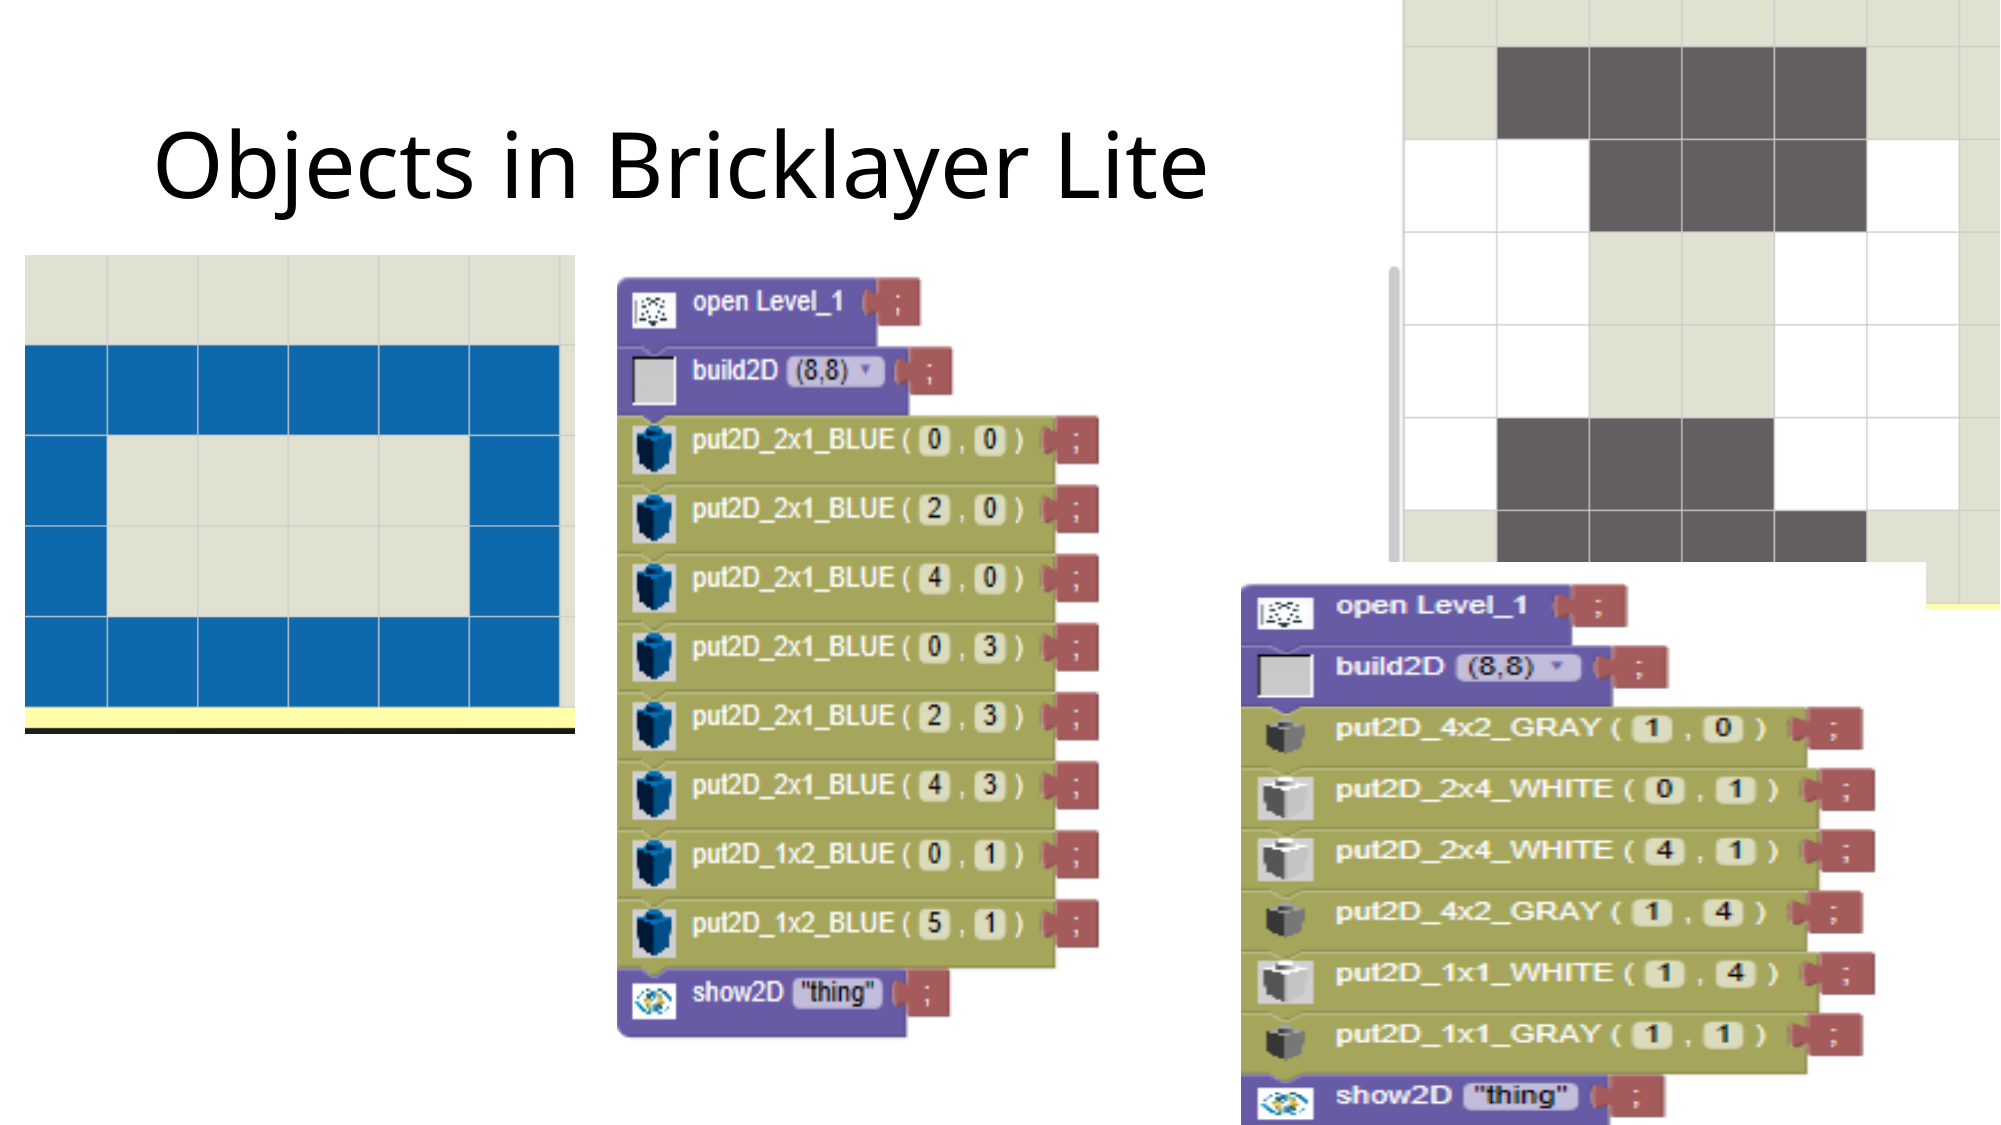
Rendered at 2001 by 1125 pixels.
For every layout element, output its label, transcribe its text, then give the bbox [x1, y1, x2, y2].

picture [1241, 0, 2000, 1125]
title Objects in Bricklayer Lite [137, 59, 1370, 278]
picture [617, 255, 1105, 1125]
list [25, 255, 575, 734]
